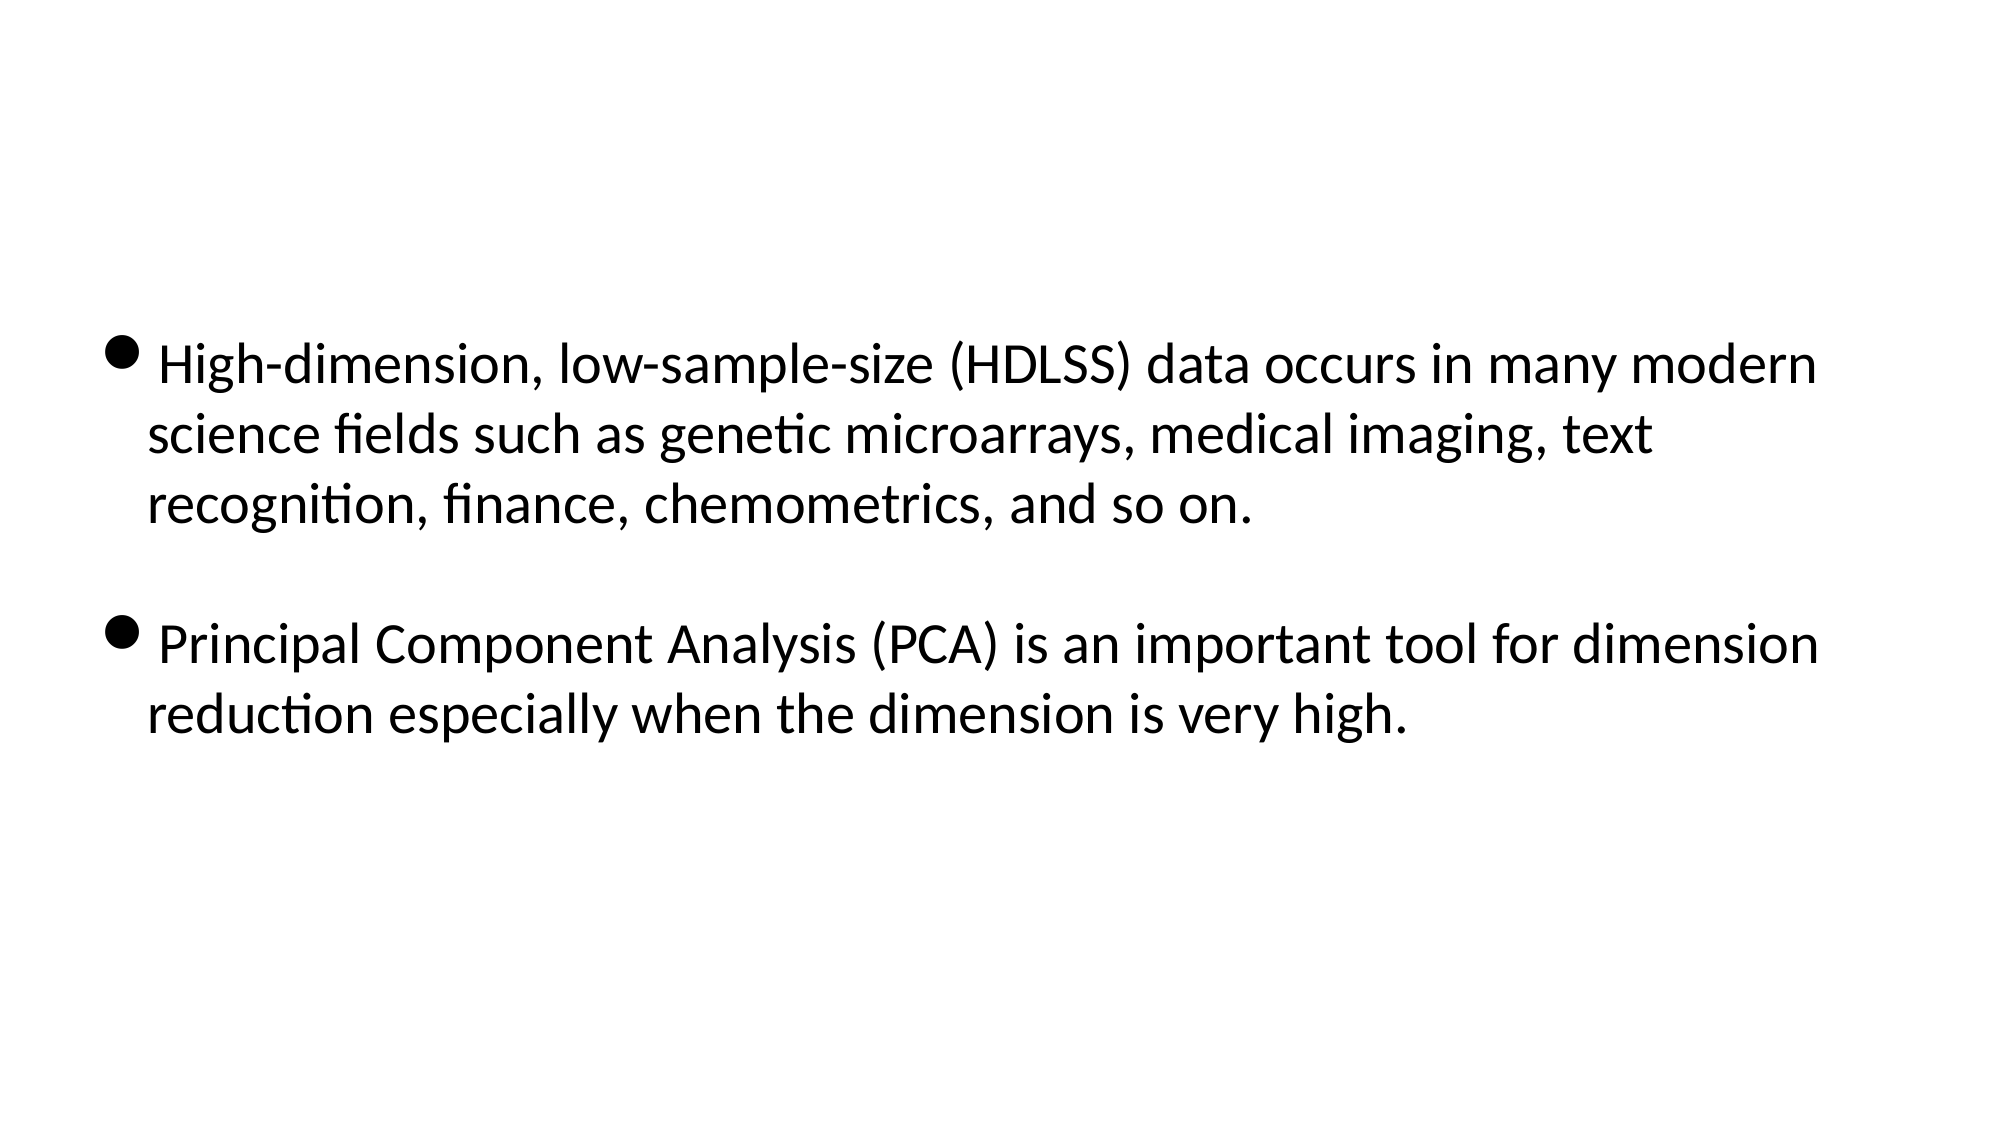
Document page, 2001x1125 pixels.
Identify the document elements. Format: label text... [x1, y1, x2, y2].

text_box High-dimension, low-sample-size (HDLSS) data occurs in many modern science fields such as genetic microarrays, medical imaging, text recognition, finance, chemometrics, and so on. Principal Component Analysis (PCA) is an important tool for dimension reduction especially when the dimension is very high. [85, 317, 1909, 823]
